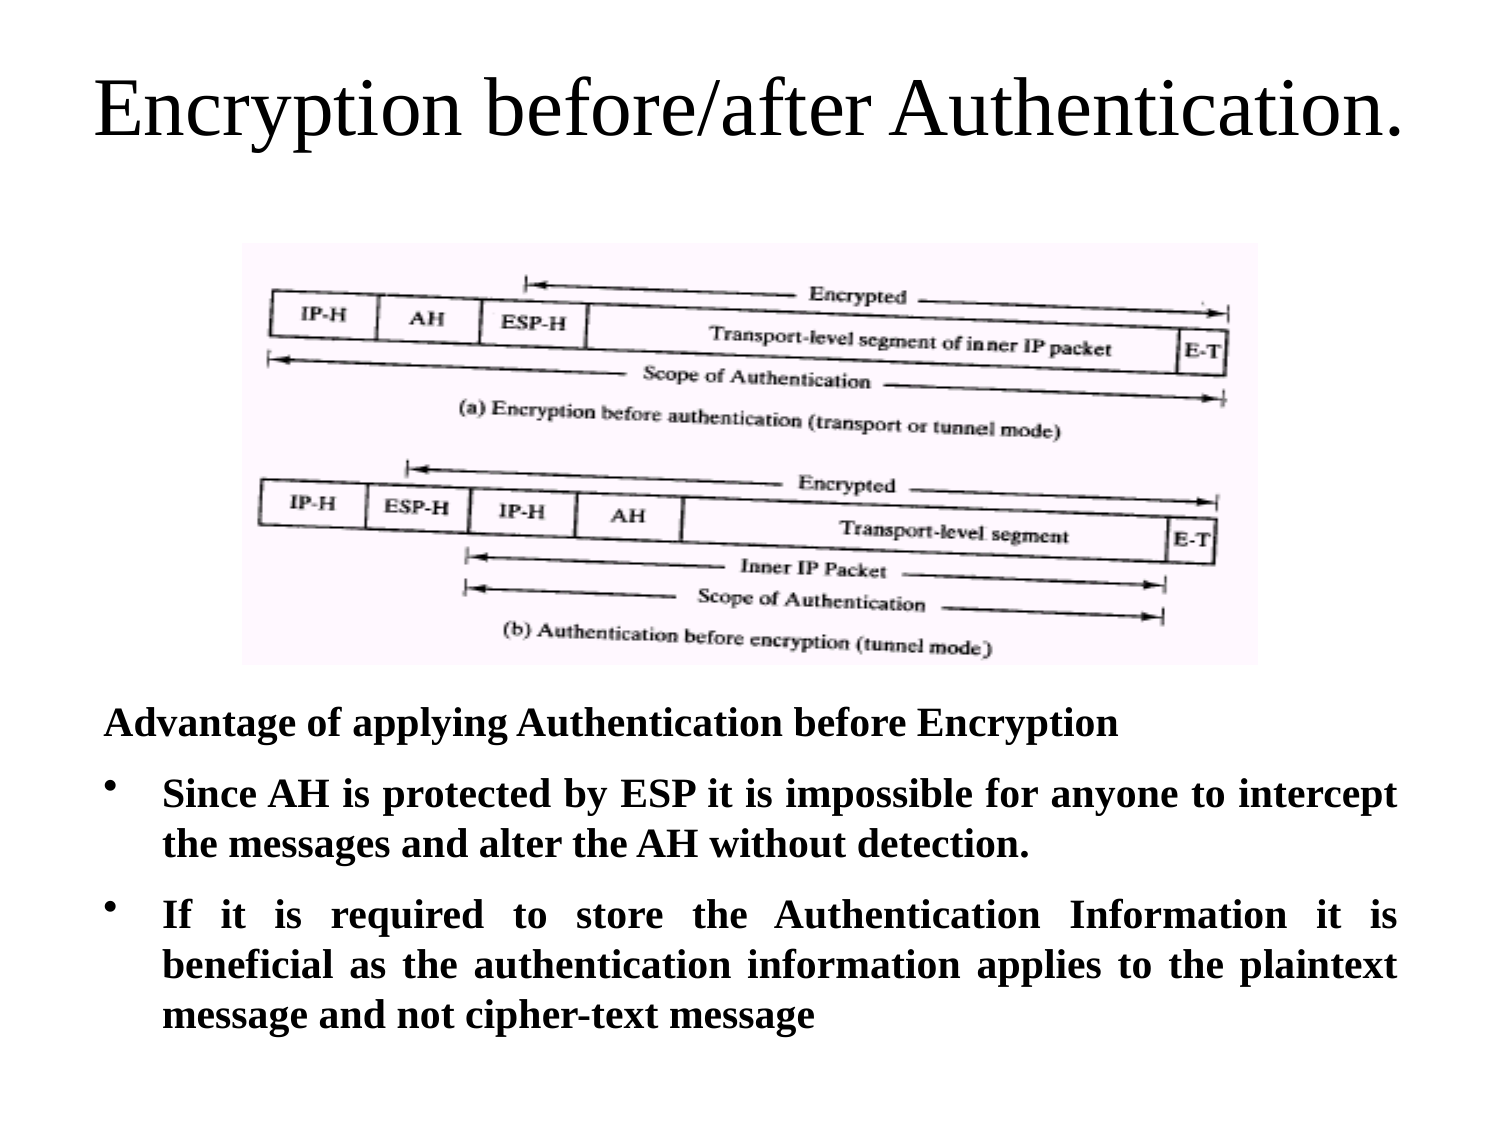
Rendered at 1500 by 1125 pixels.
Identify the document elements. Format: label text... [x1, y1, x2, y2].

text_box Advantage of applying Authentication before Encryption Since AH is protected by ESP it is impossible for anyone to intercept the messages and alter the AH without detection. If it is required to store the Authentication Information it is beneficial as the authentication information applies to the plaintext message and not cipher-text message [88, 687, 1414, 1044]
picture [241, 243, 1259, 665]
title Encryption before/after Authentication. [75, 45, 1425, 233]
